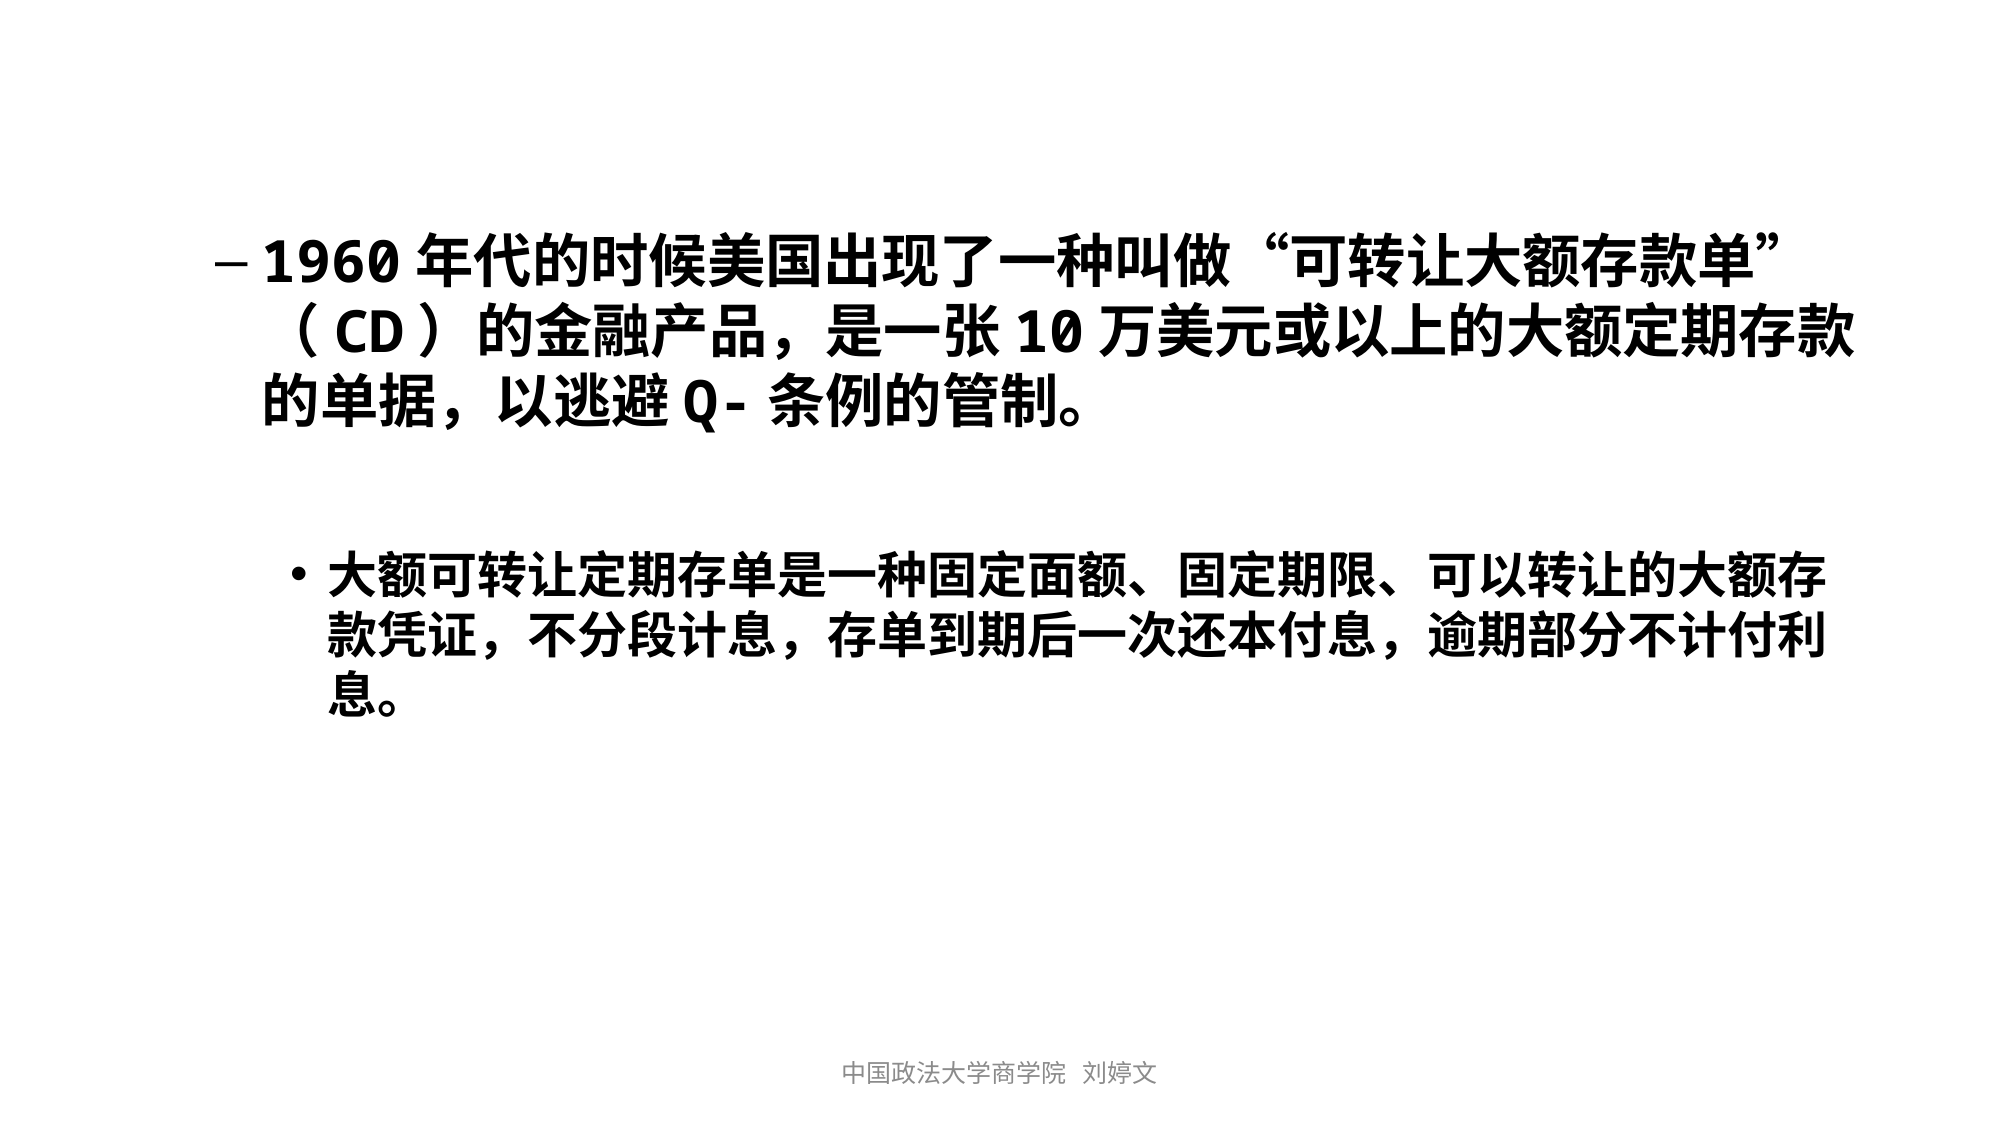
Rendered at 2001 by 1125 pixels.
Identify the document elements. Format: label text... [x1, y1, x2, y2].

list 1960年代的时候美国出现了一种叫做“可转让大额存款单”（CD）的金融产品，是一张10万美元或以上的大额定期存款的单据，以逃避Q-条例的管制。 大额可转让定期存单是一种固定面额、固定期限、可以转让的大额存款凭证，不分段计息，存单到期后一次还本付息，逾期部分不计付利息。 [125, 125, 1875, 1075]
footer 中国政法大学商学院 刘婷文 [683, 1042, 1317, 1103]
